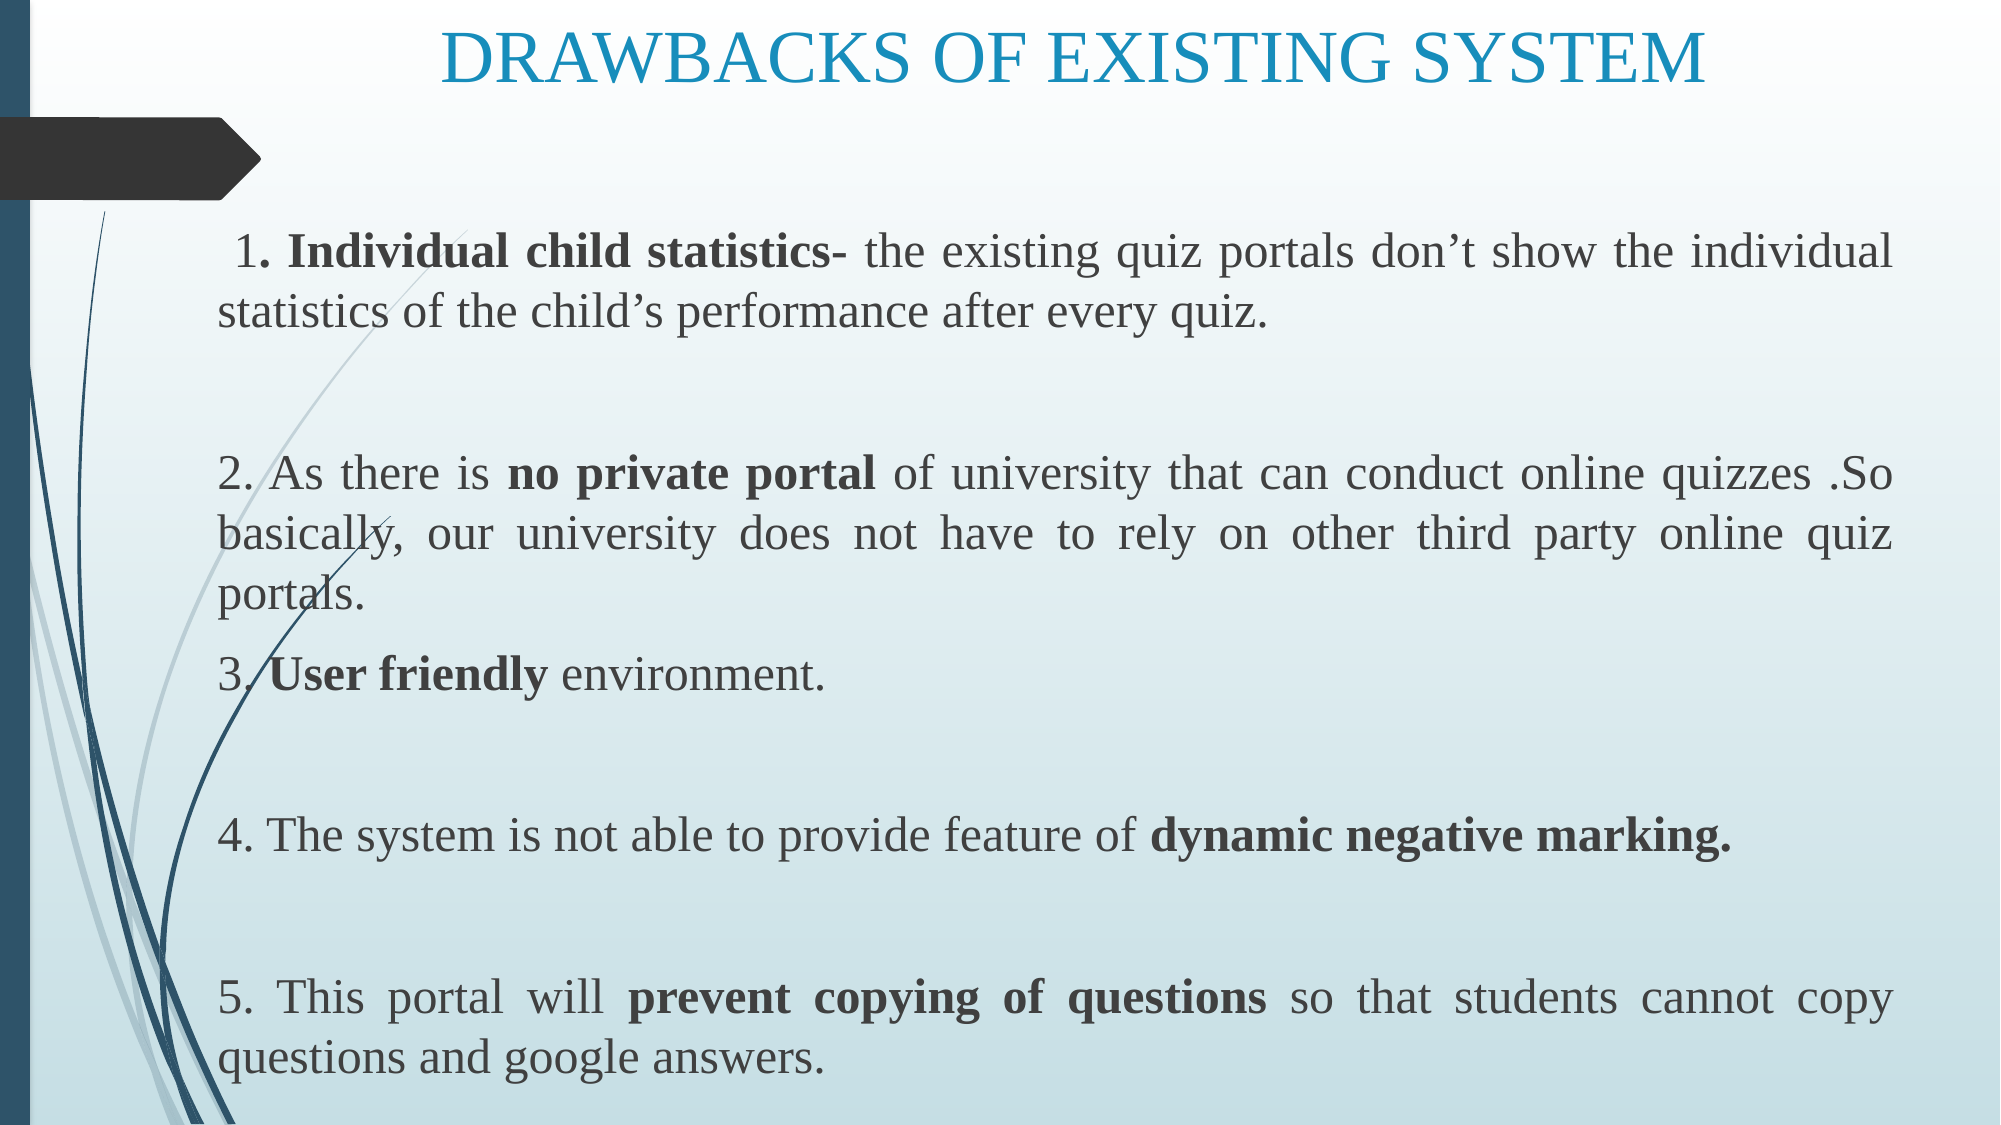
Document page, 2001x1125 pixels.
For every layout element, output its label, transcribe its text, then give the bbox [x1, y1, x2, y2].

title DRAWBACKS OF EXISTING SYSTEM [425, 0, 1888, 210]
list 1. Individual child statistics- the existing quiz portals don’t show the individual statistics of the child’s performance after every quiz. 2. As there is no private portal of university that can conduct online quizzes .So basically, our university does not have to rely on other third party online quiz portals. 3. User friendly environment. 4. The system is not able to provide feature of dynamic negative marking. 5. This portal will prevent copying of questions so that students cannot copy questions and google answers. [202, 210, 1910, 1100]
